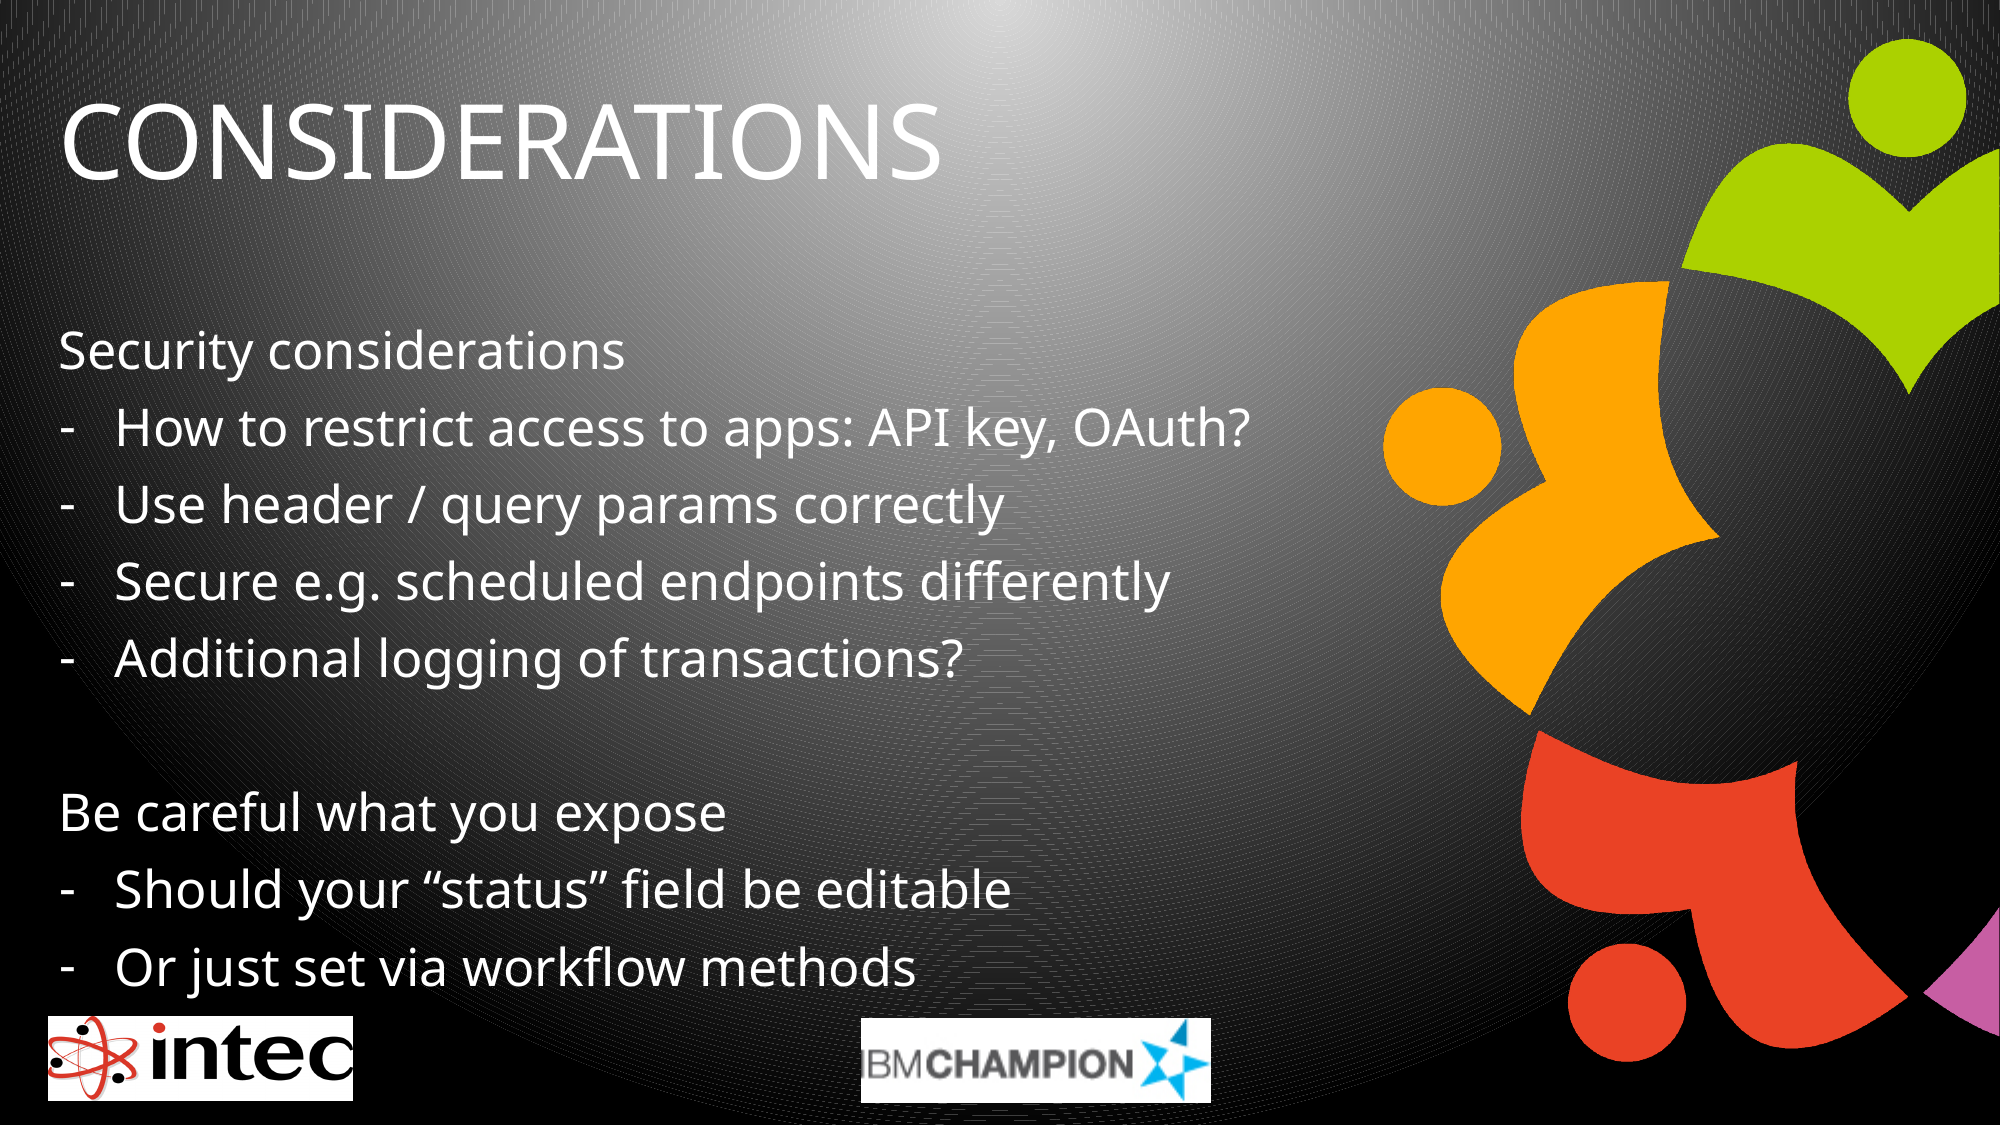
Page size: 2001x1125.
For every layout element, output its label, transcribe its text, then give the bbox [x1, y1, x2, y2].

title considerations [43, 39, 1743, 252]
picture [48, 1043, 353, 1101]
picture [861, 1043, 1211, 1103]
picture [1318, 39, 2000, 1103]
list Security considerations How to restrict access to apps: API key, OAuth? Use header / query params correctly Secure e.g. scheduled endpoints differently Additional logging of transactions? Be careful what you expose Should your “status” field be editable Or just set via workflow methods [43, 317, 1361, 1043]
